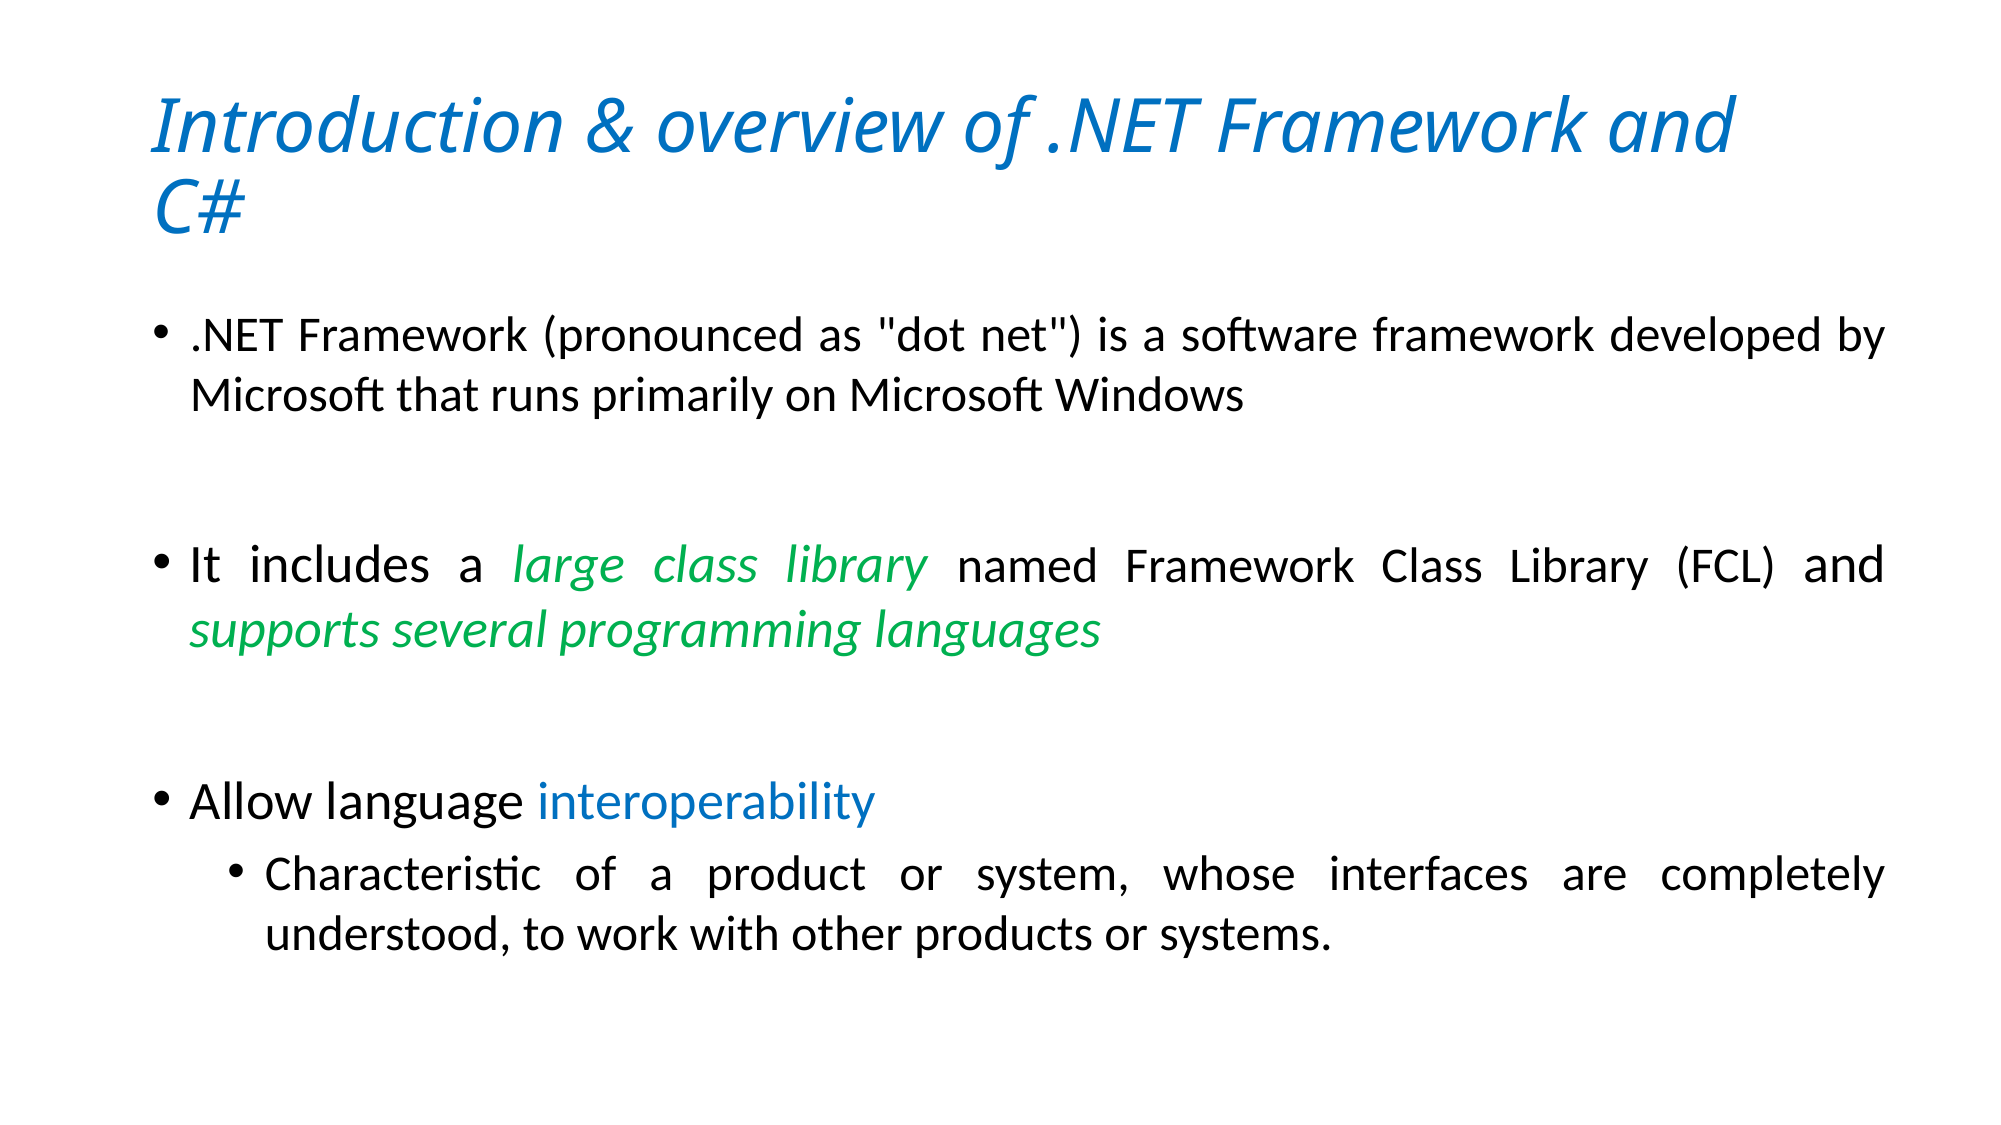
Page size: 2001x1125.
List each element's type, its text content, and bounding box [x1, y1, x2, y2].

list .NET Framework (pronounced as "dot net") is a software framework developed by Microsoft that runs primarily on Microsoft Windows It includes a large class library named Framework Class Library (FCL) and supports several programming languages Allow language interoperability Characteristic of a product or system, whose interfaces are completely understood, to work with other products or systems. [137, 293, 1902, 1088]
title Introduction & overview of .NET Framework and C# [137, 59, 1863, 278]
